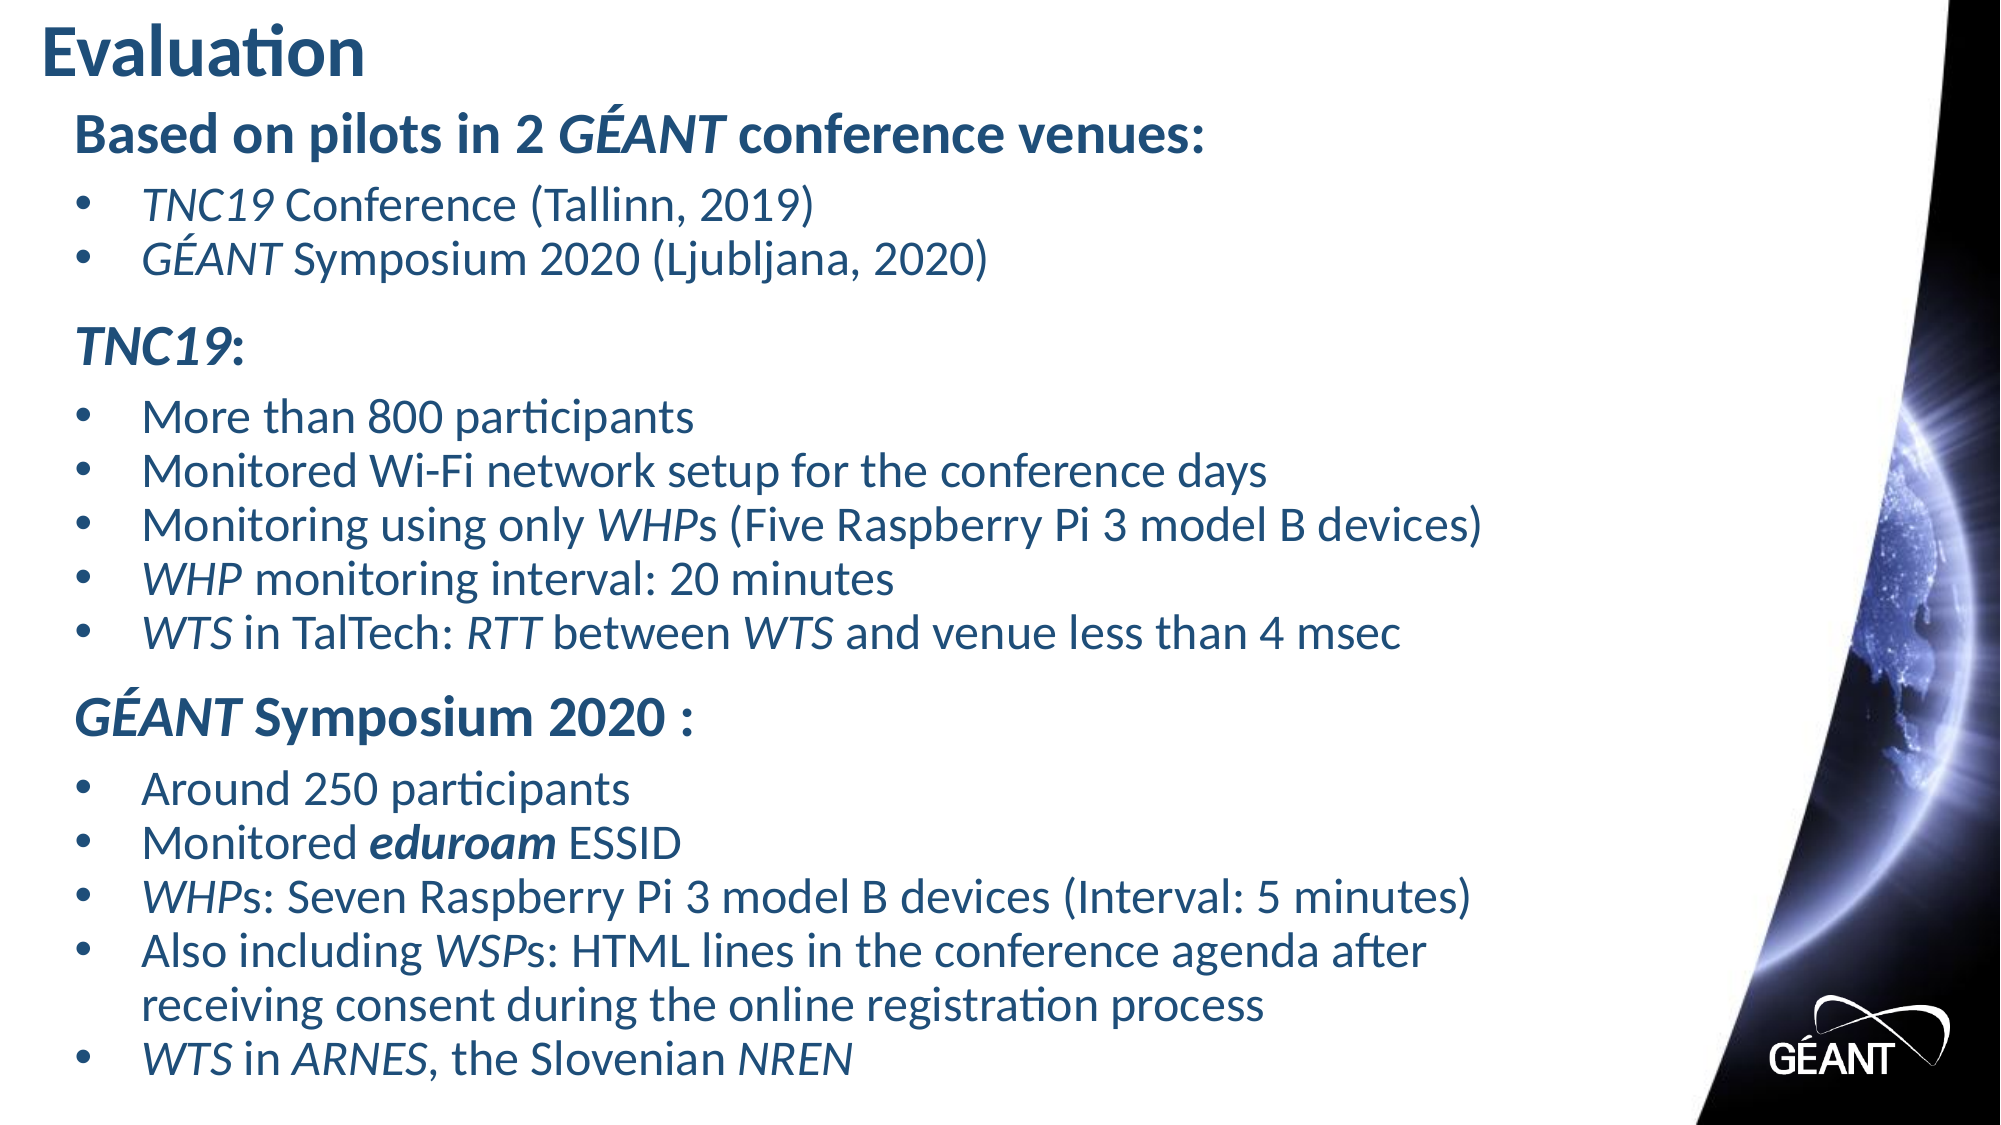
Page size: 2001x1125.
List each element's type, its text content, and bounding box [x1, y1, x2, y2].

text_box TNC19: More than 800 participants Monitored Wi-Fi network setup for the conference days Monitoring using only WHPs (Five Raspberry Pi 3 model B devices) WHP monitoring interval: 20 minutes WTS in TalTech: RTT between WTS and venue less than 4 msec [51, 307, 1581, 615]
title Evaluation [26, 17, 1650, 88]
text_box GÉANT Symposium 2020 : Around 250 participants Monitored eduroam ESSID WHPs: Seven Raspberry Pi 3 model B devices (Interval: 5 minutes) Also including WSPs: HTML lines in the conference agenda after receiving consent during the online registration process WTS in ARNES, the Slovenian NREN [51, 679, 1581, 987]
picture [1530, 0, 2000, 1125]
text_box Based on pilots in 2 GÉANT conference venues: TNC19 Conference (Tallinn, 2019) GÉANT Symposium 2020 (Ljubljana, 2020) [51, 95, 1581, 271]
